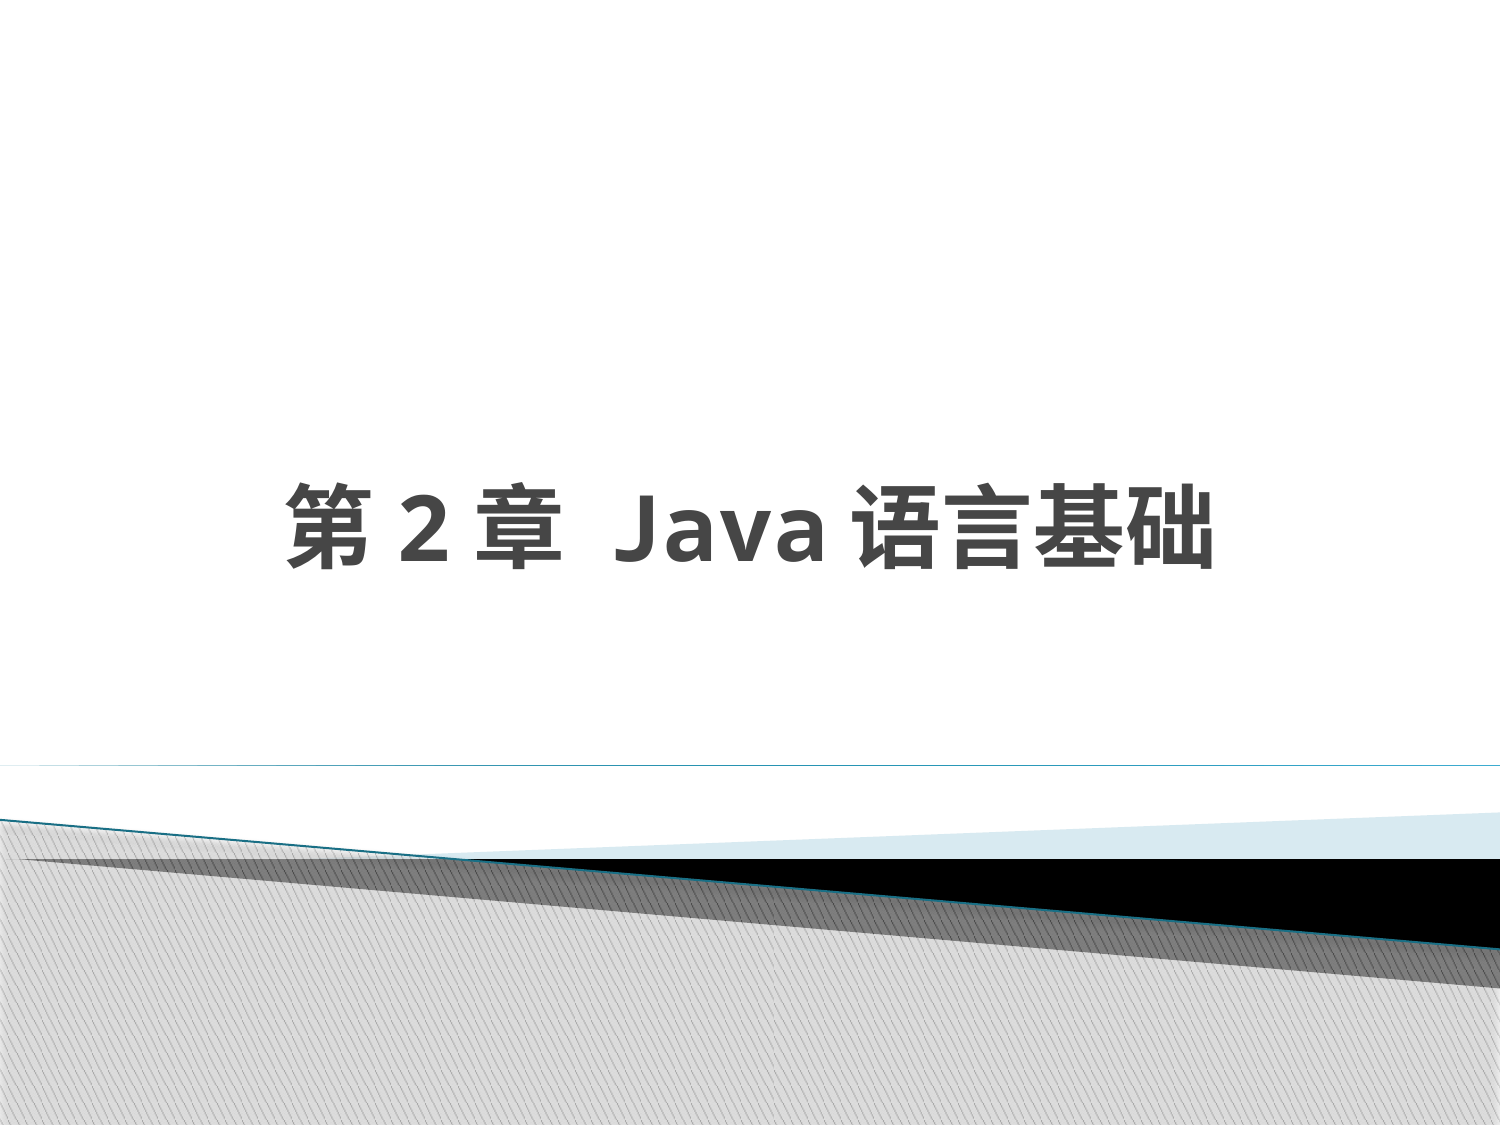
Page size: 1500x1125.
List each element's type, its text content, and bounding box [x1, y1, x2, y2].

picture [5, 859, 1500, 989]
title 第2章 Java语言基础 [112, 287, 1388, 588]
